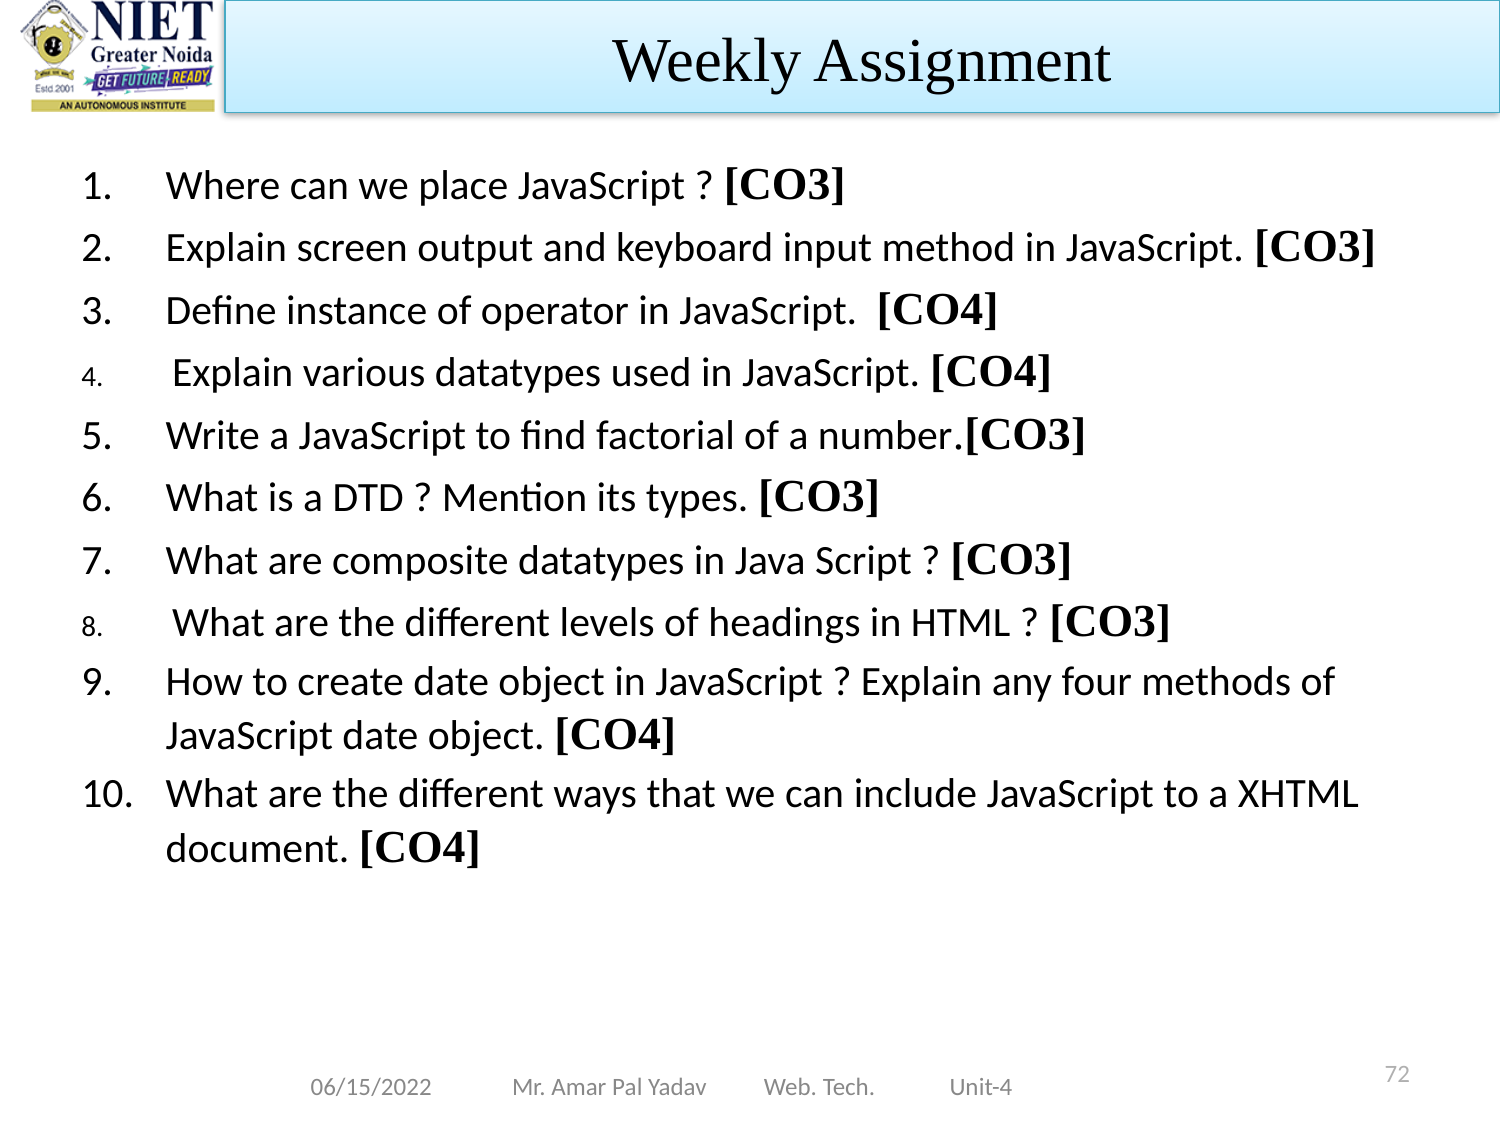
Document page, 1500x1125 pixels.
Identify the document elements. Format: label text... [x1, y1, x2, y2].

picture [19, 0, 215, 113]
footer 06/15/2022 Mr. Amar Pal Yadav Web. Tech. Unit-4 [249, 1055, 1075, 1115]
text_box Weekly Assignment [224, 0, 1500, 113]
slide_number 72 [1074, 1042, 1425, 1103]
list Where can we place JavaScript ? [CO3] Explain screen output and keyboard input method in JavaScript. [CO3] Define instance of operator in JavaScript. [CO4] Explain various datatypes used in JavaScript. [CO4] Write a JavaScript to find factorial of a number.[CO3] What is a DTD ? Mention its types. [CO3] What are composite datatypes in Java Script ? [CO3] What are the different levels of headings in HTML ? [CO3] How to create date object in JavaScript ? Explain any four methods of JavaScript date object. [CO4] What are the different ways that we can include JavaScript to a XHTML document. [CO4] [47, 145, 1453, 1034]
